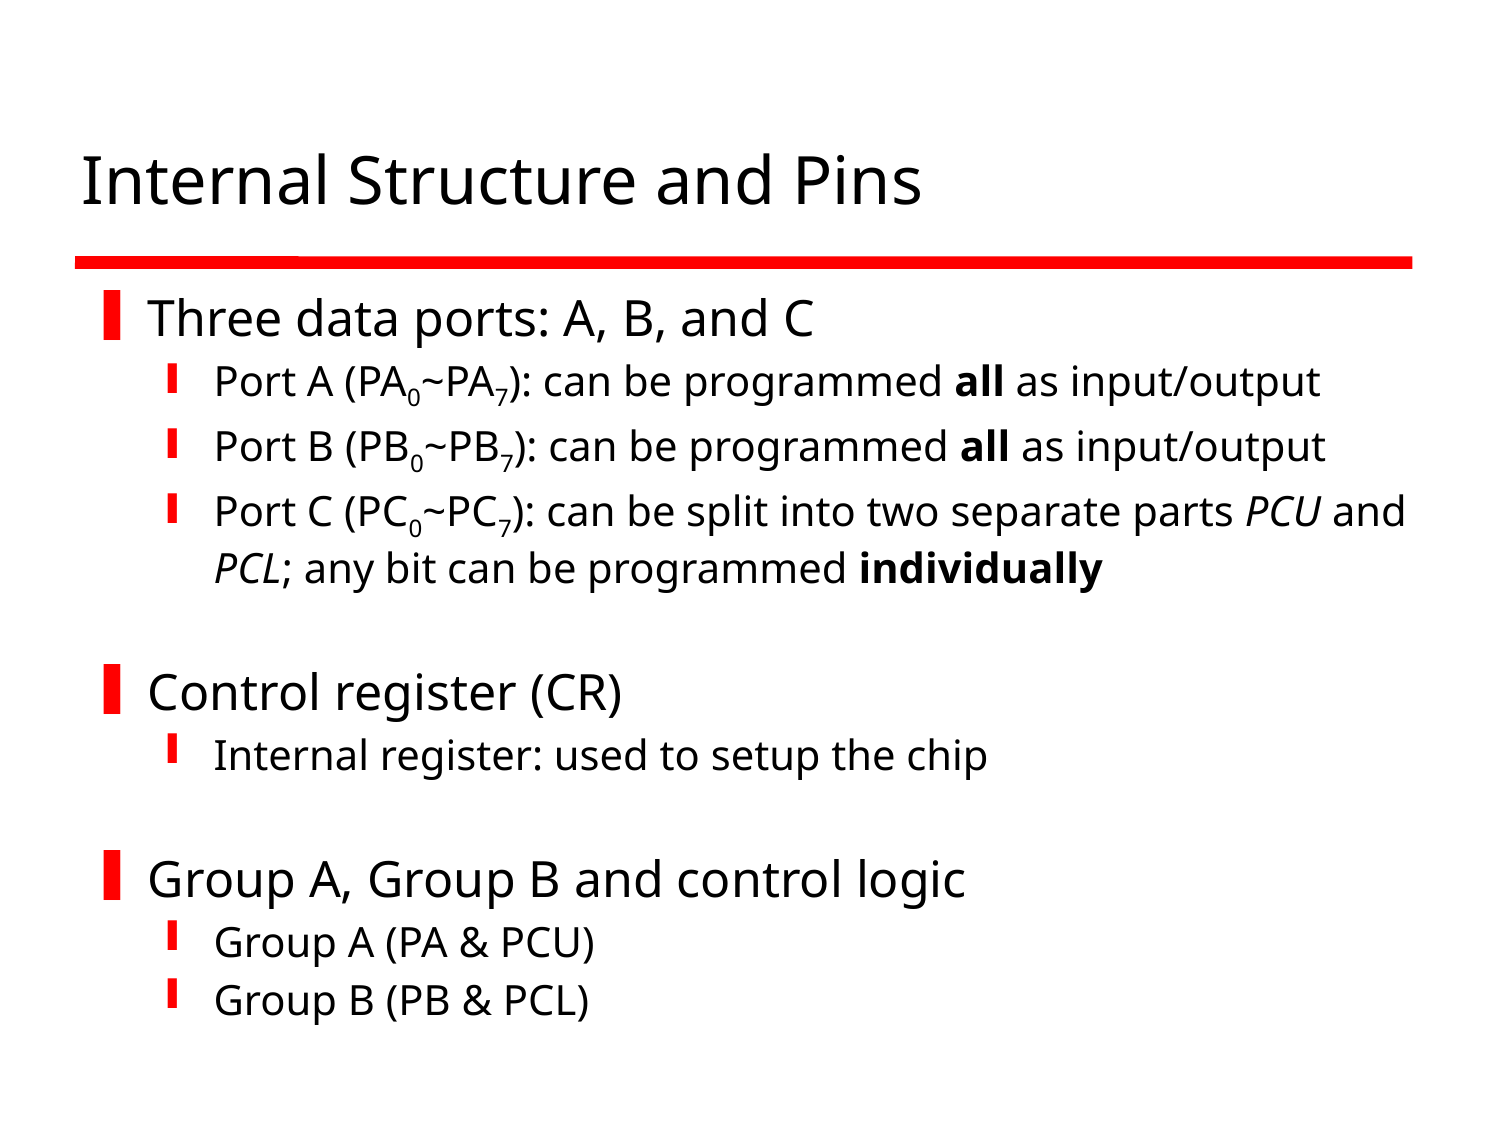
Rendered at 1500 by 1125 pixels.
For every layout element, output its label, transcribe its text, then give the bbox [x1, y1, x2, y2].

title Internal Structure and Pins [66, 37, 1413, 226]
text_box Three data ports: A, B, and C Port A (PA0~PA7): can be programmed all as input/output Port B (PB0~PB7): can be programmed all as input/output Port C (PC0~PC7): can be split into two separate parts PCU and PCL; any bit can be programmed individually Control register (CR) Internal register: used to setup the chip Group A, Group B and control logic Group A (PA & PCU) Group B (PB & PCL) [76, 278, 1478, 1106]
